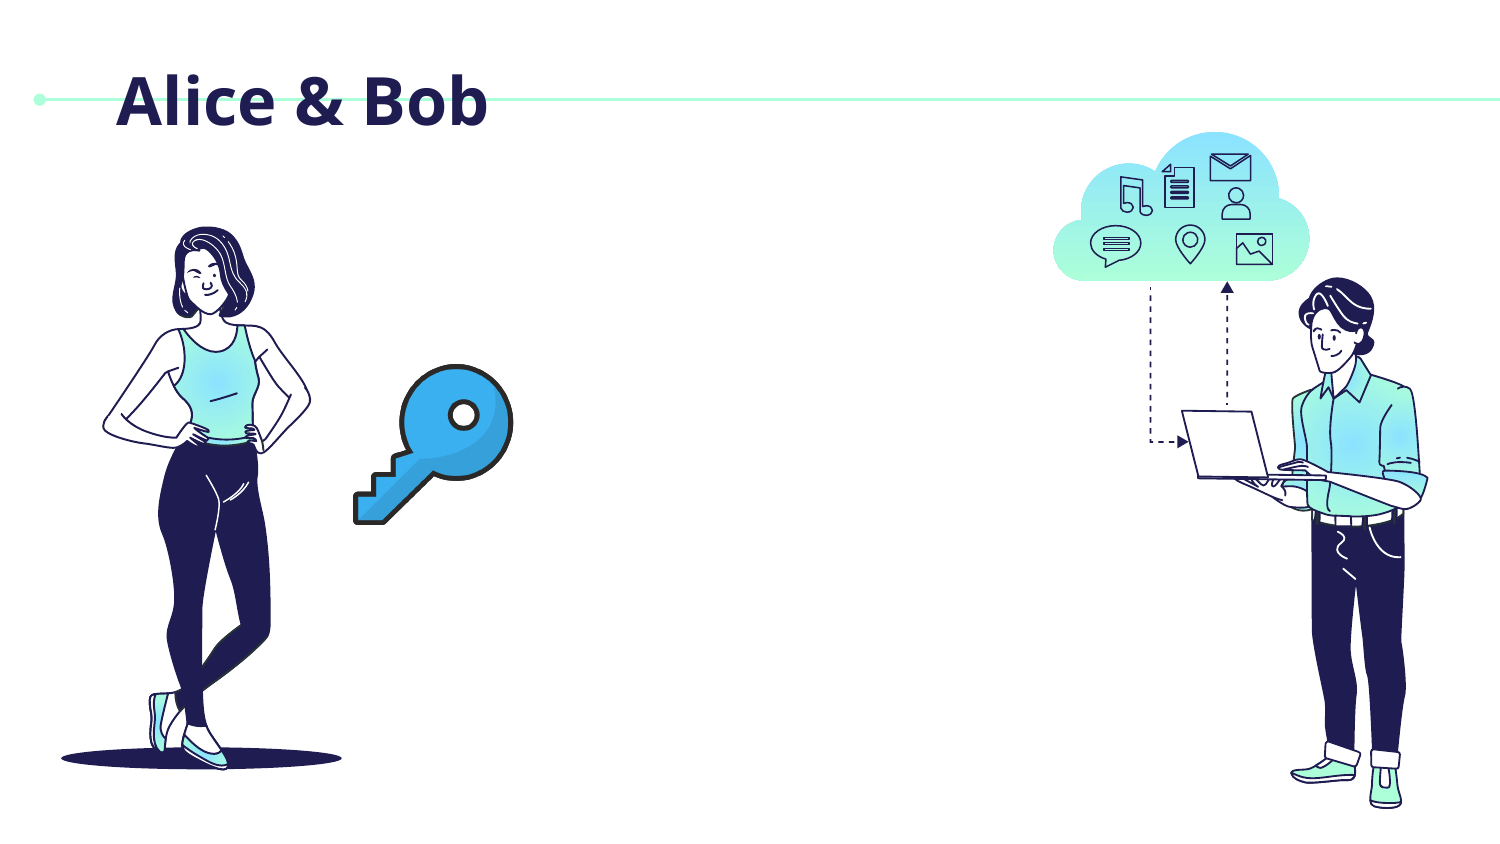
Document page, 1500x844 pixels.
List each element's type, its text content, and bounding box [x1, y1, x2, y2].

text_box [1053, 131, 1429, 810]
title Alice & Bob [101, 43, 1100, 132]
picture [352, 363, 514, 525]
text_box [60, 226, 342, 771]
